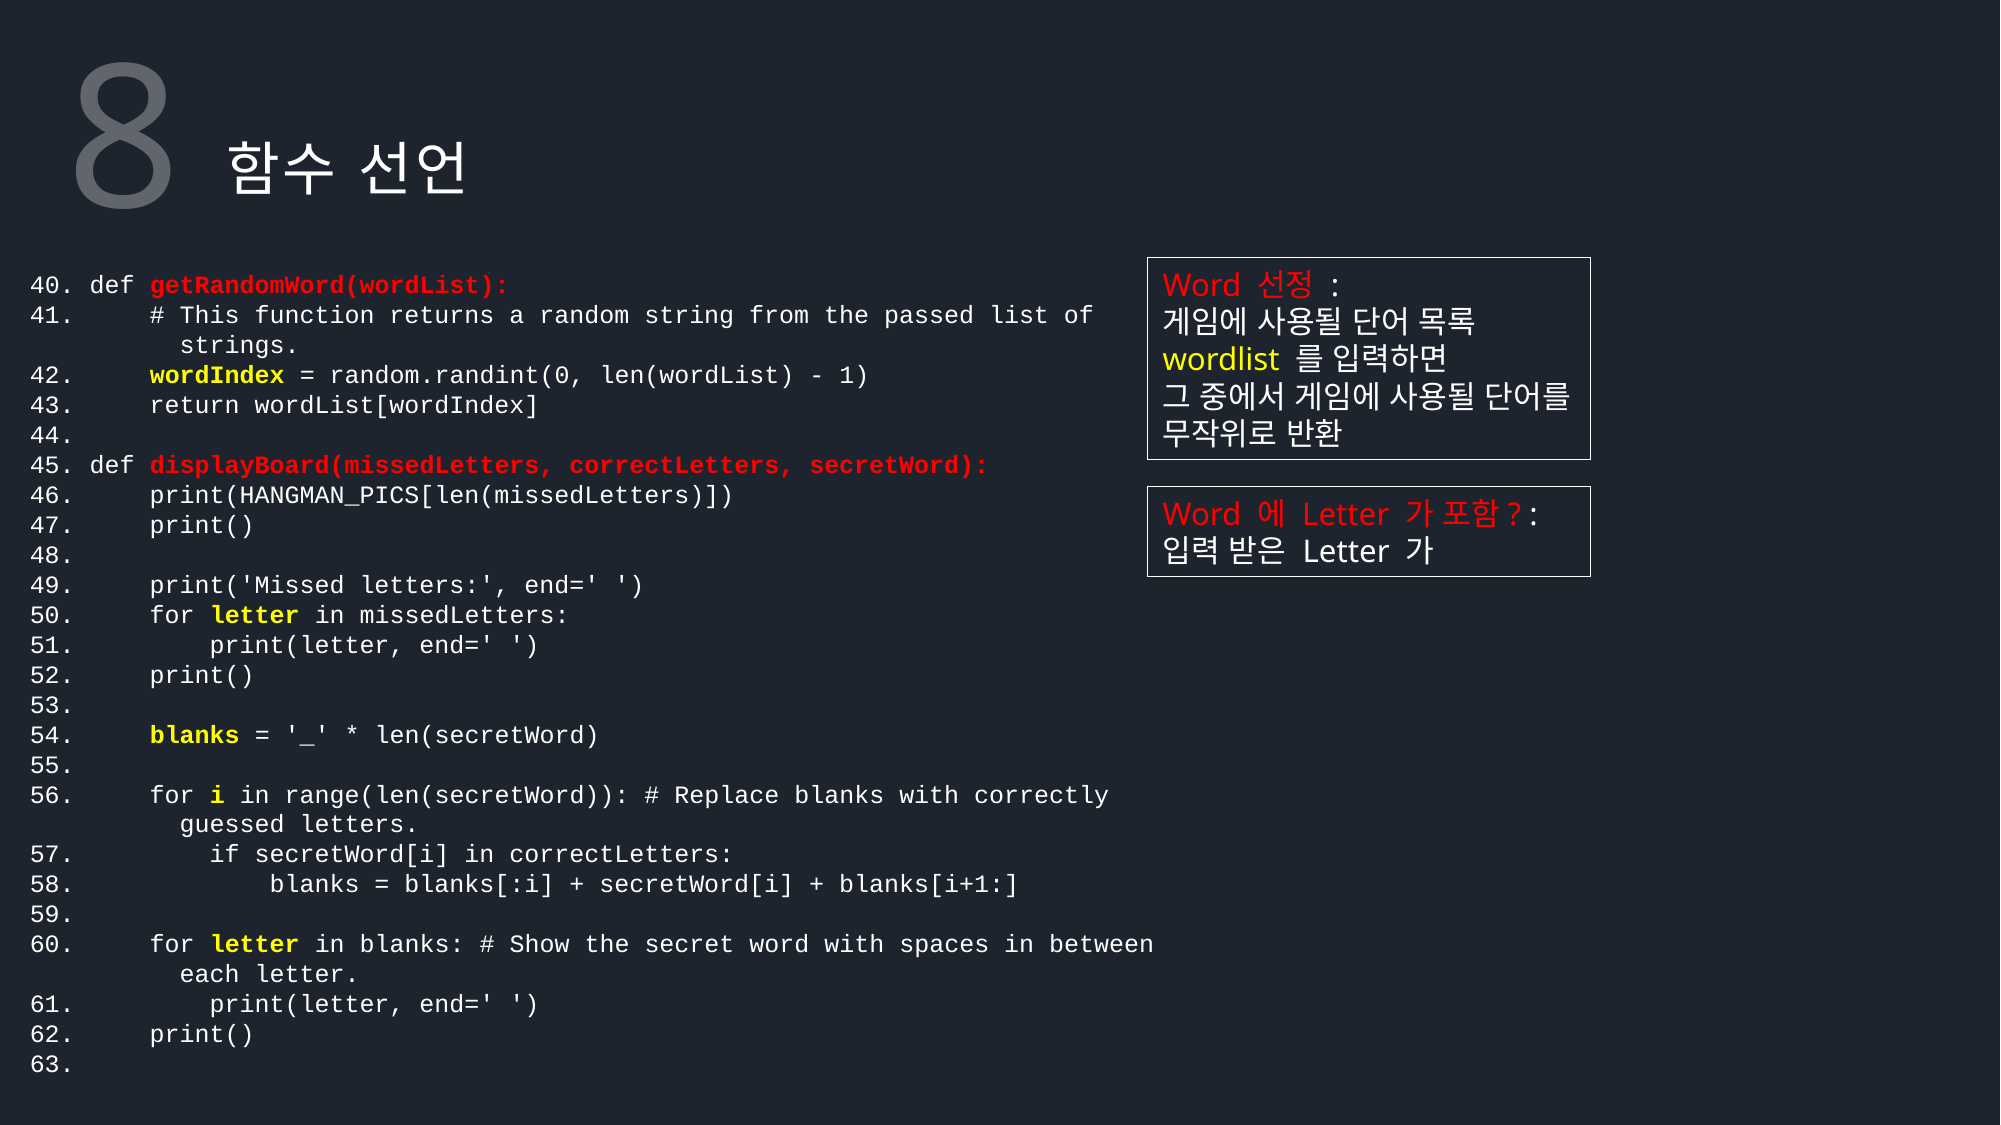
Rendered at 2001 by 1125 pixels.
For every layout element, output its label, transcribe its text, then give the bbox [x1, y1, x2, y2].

text_box 함수 선언 [208, 114, 1854, 222]
text_box 8 [0, 0, 316, 255]
text_box Word 에 Letter 가 포함? : 입력 받은 Letter 가 [1147, 486, 1591, 577]
text_box Word 선정 : 게임에 사용될 단어 목록 wordlist 를 입력하면 그 중에서 게임에 사용될 단어를 무작위로 반환 [1147, 257, 1591, 460]
text_box 40. def getRandomWord(wordList): 41. # This function returns a random string from the passed list of strings. 42. wordIndex = random.randint(0, len(wordList) - 1) 43. return wordList[wordIndex] 44. 45. def displayBoard(missedLetters, correctLetters, secretWord): 46. print(HANGMAN_PICS[len(missedLetters)]) 47. print() 48. 49. print('Missed letters:', end=' ') 50. for letter in missedLetters: 51. print(letter, end=' ') 52. print() 53. 54. blanks = '_' * len(secretWord) 55. 56. for i in range(len(secretWord)): # Replace blanks with correctly guessed letters. 57. if secretWord[i] in correctLetters: 58. blanks = blanks[:i] + secretWord[i] + blanks[i+1:] 59. 60. for letter in blanks: # Show the secret word with spaces in between each letter. 61. print(letter, end=' ') 62. print() 63. [0, 261, 1190, 1085]
